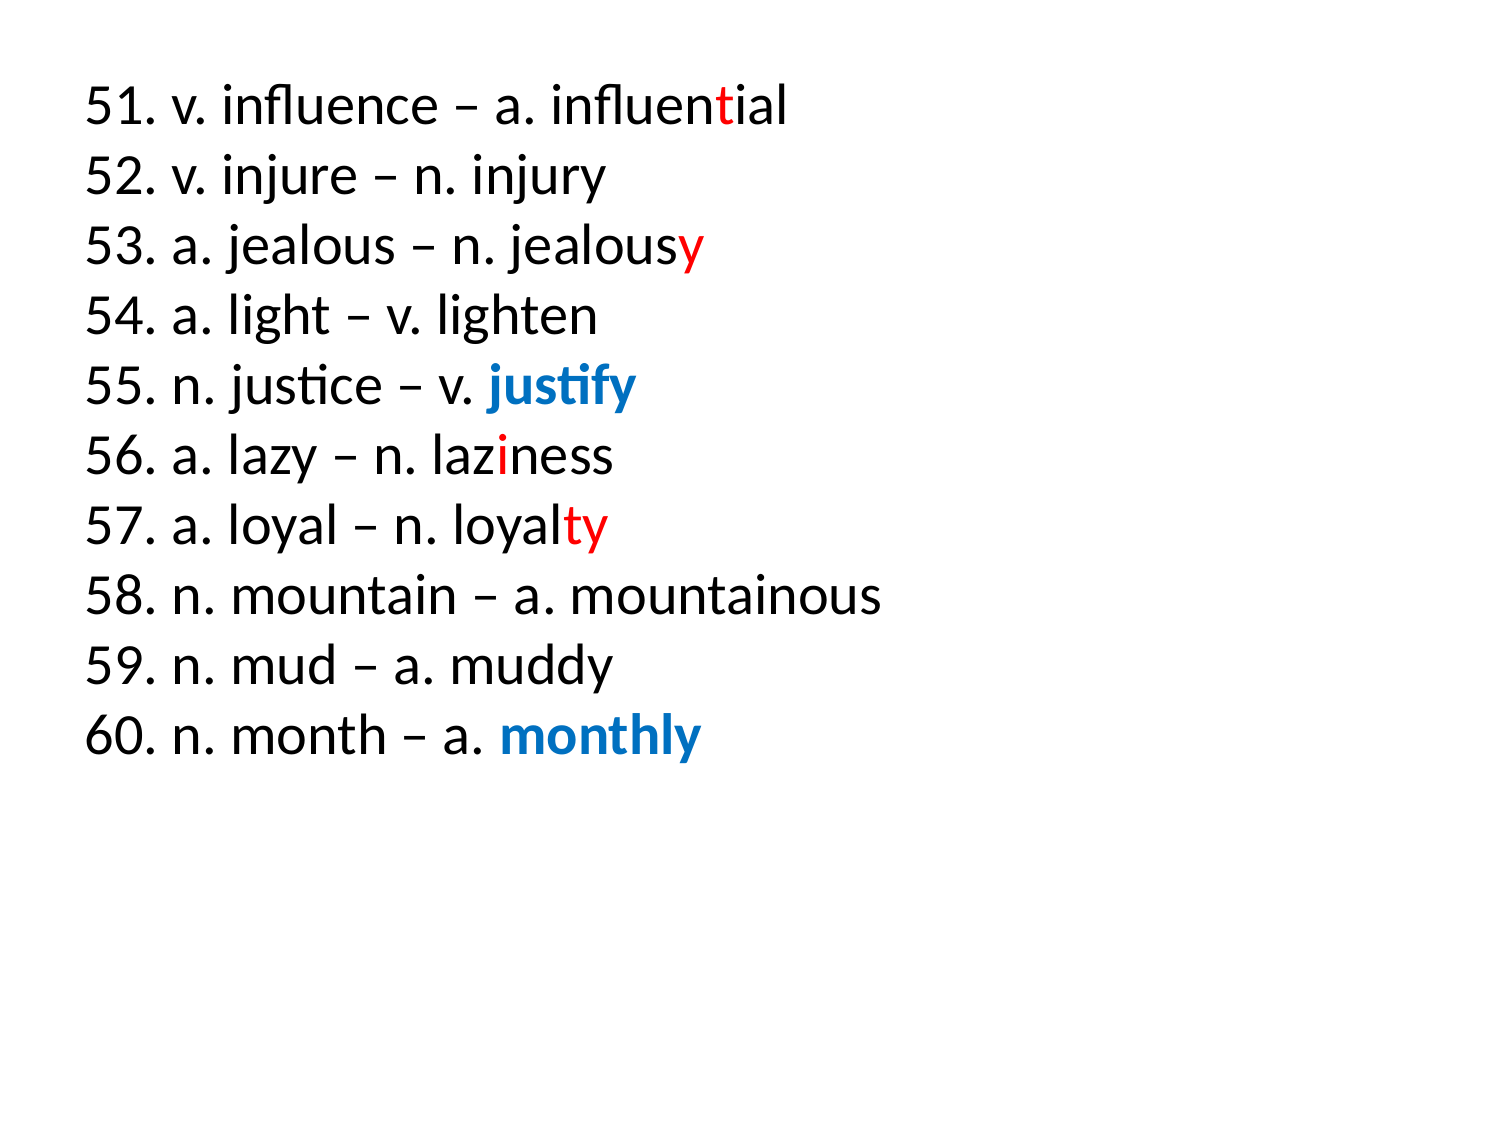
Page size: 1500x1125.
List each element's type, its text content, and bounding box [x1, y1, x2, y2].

text_box 51. v. influence – a. influential 52. v. injure – n. injury 53. a. jealous – n. jealousy 54. a. light – v. lighten 55. n. justice – v. justify 56. a. lazy – n. laziness 57. a. loyal – n. loyalty 58. n. mountain – a. mountainous 59. n. mud – a. muddy 60. n. month – a. monthly [70, 58, 1407, 774]
